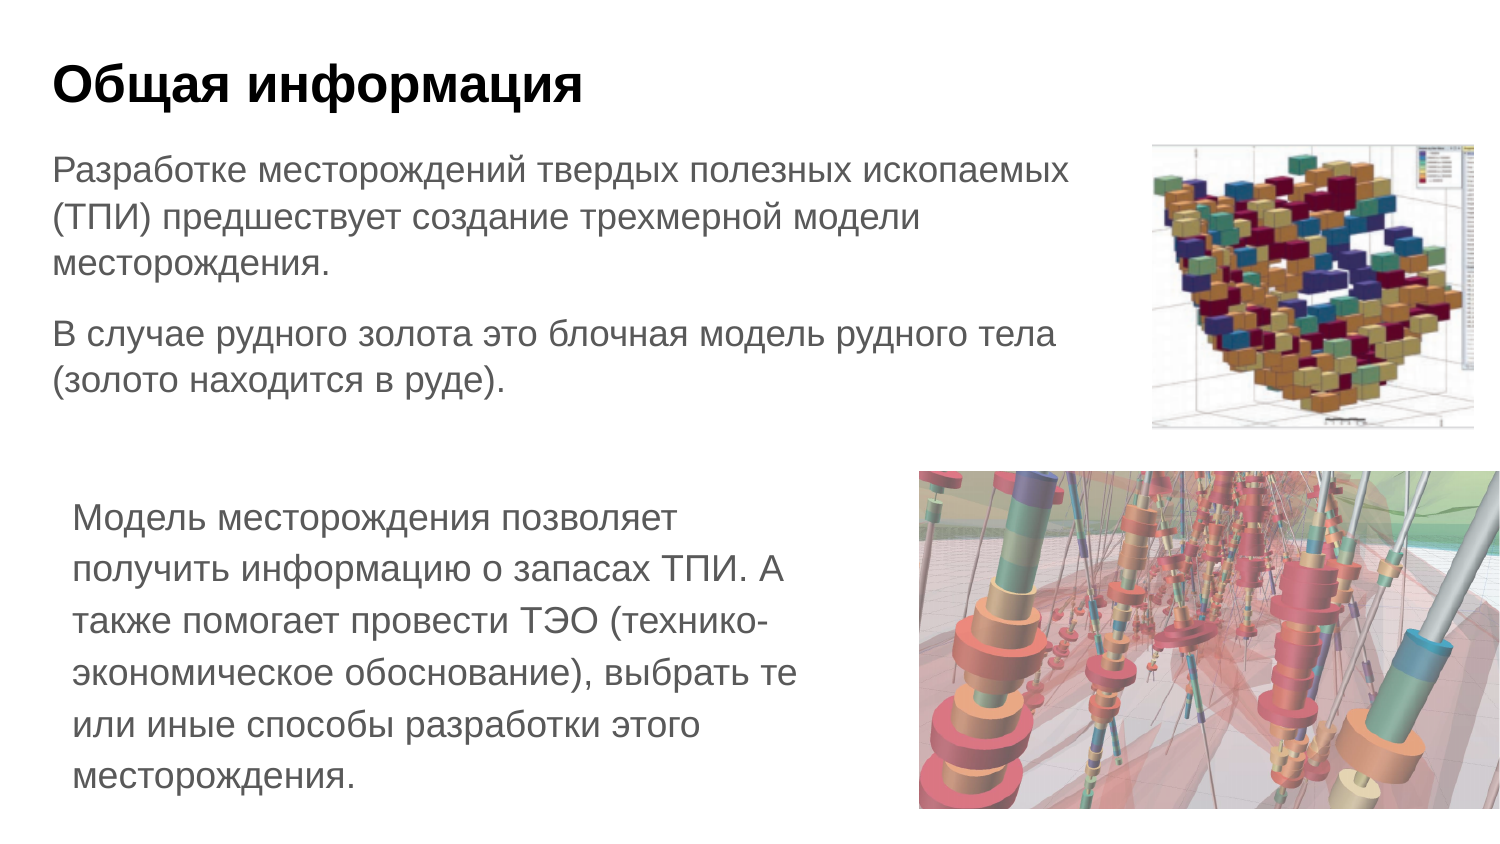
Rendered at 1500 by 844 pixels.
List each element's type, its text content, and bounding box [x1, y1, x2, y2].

title Общая информация [37, 34, 1435, 129]
text_box Модель месторождения позволяет получить информацию о запасах ТПИ. А также помогает провести ТЭО (технико-экономическое обоснование), выбрать те или иные способы разработки этого месторождения. [57, 470, 840, 812]
picture [1151, 137, 1475, 431]
list Разработке месторождений твердых полезных ископаемых (ТПИ) предшествует создание трехмерной модели месторождения. В случае рудного золота это блочная модель рудного тела (золото находится в руде). [37, 128, 1165, 439]
picture [918, 469, 1500, 810]
